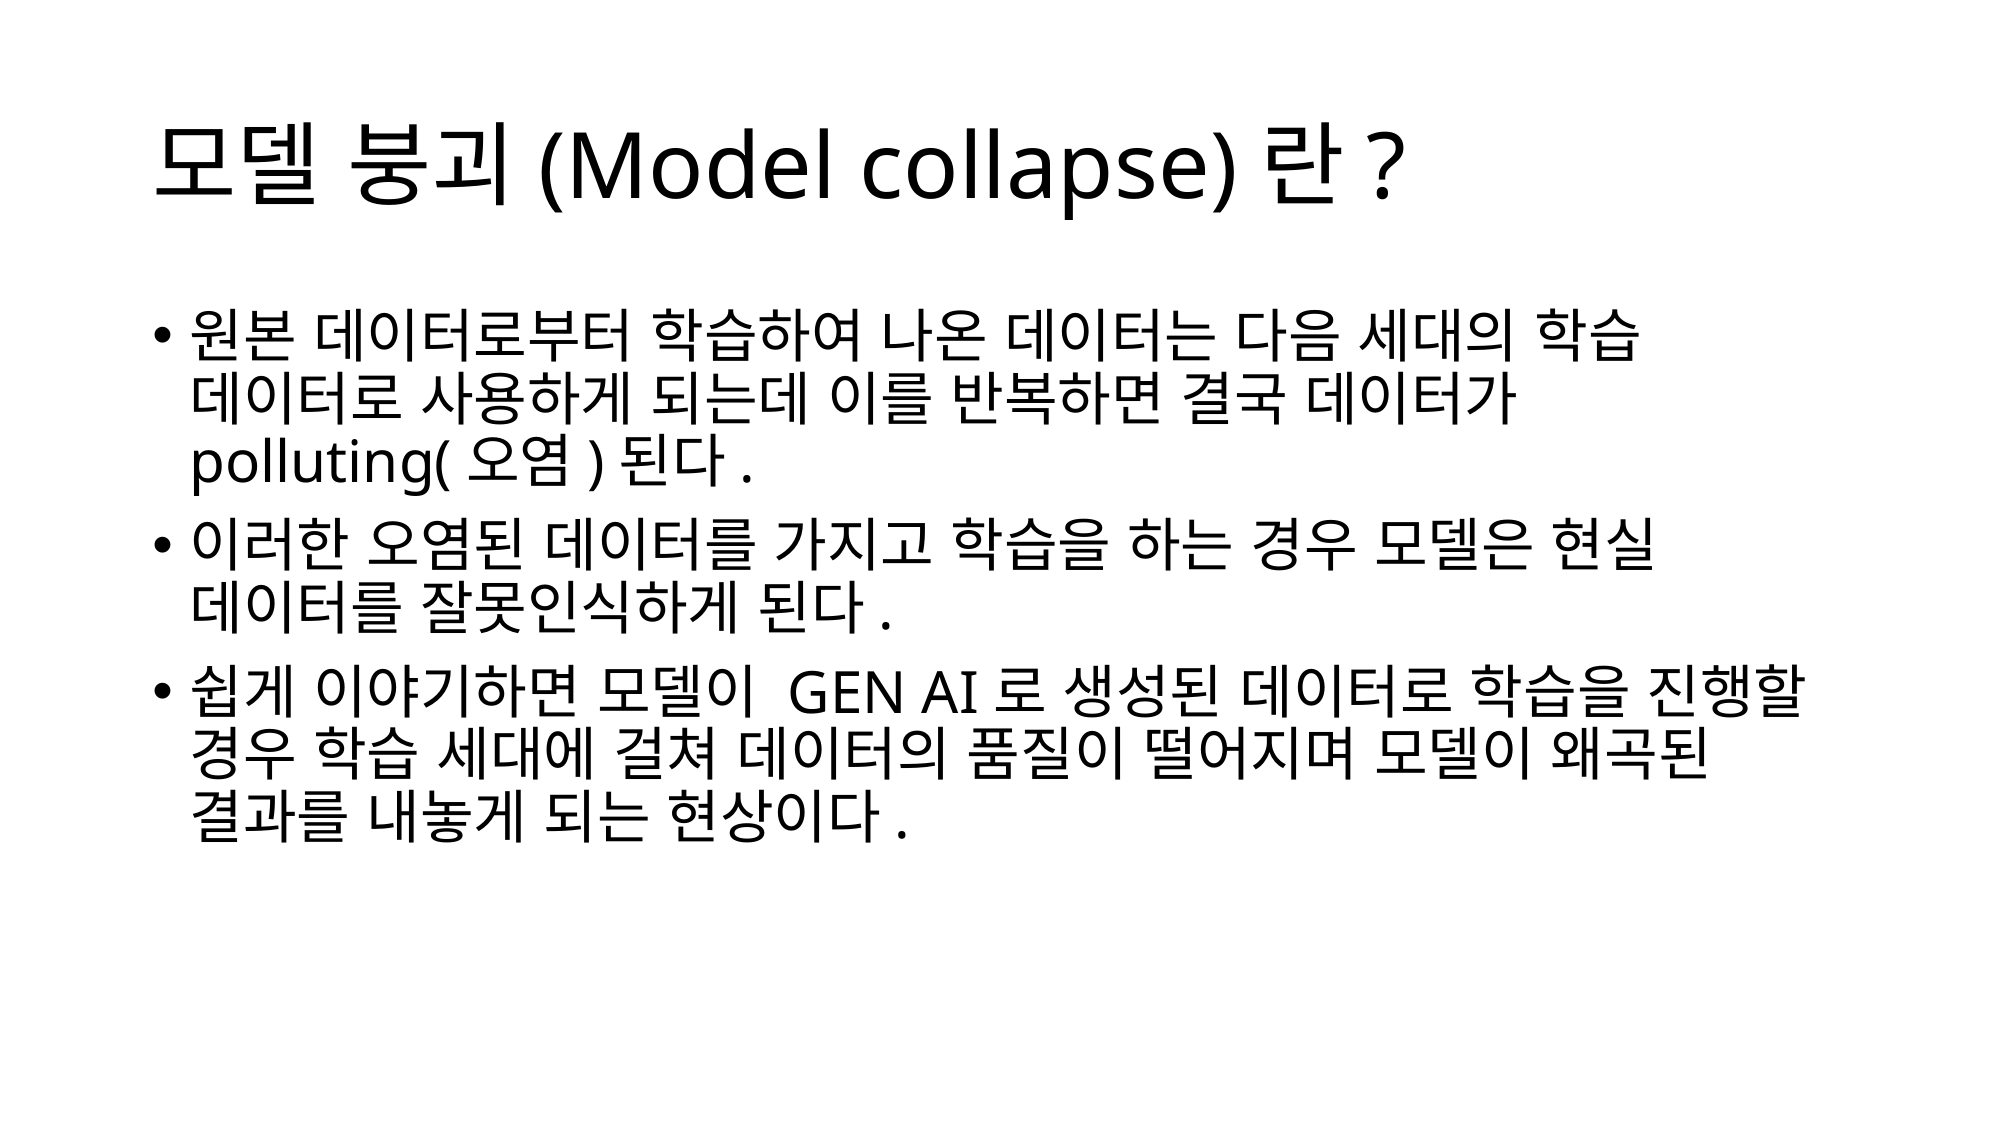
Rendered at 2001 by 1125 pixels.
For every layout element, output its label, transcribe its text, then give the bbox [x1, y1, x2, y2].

list 원본 데이터로부터 학습하여 나온 데이터는 다음 세대의 학습 데이터로 사용하게 되는데 이를 반복하면 결국 데이터가 polluting(오염)된다. 이러한 오염된 데이터를 가지고 학습을 하는 경우 모델은 현실 데이터를 잘못인식하게 된다. 쉽게 이야기하면 모델이 GEN AI로 생성된 데이터로 학습을 진행할 경우 학습 세대에 걸쳐 데이터의 품질이 떨어지며 모델이 왜곡된 결과를 내놓게 되는 현상이다. [137, 299, 1863, 1014]
title 모델 붕괴(Model collapse)란? [137, 59, 1863, 278]
